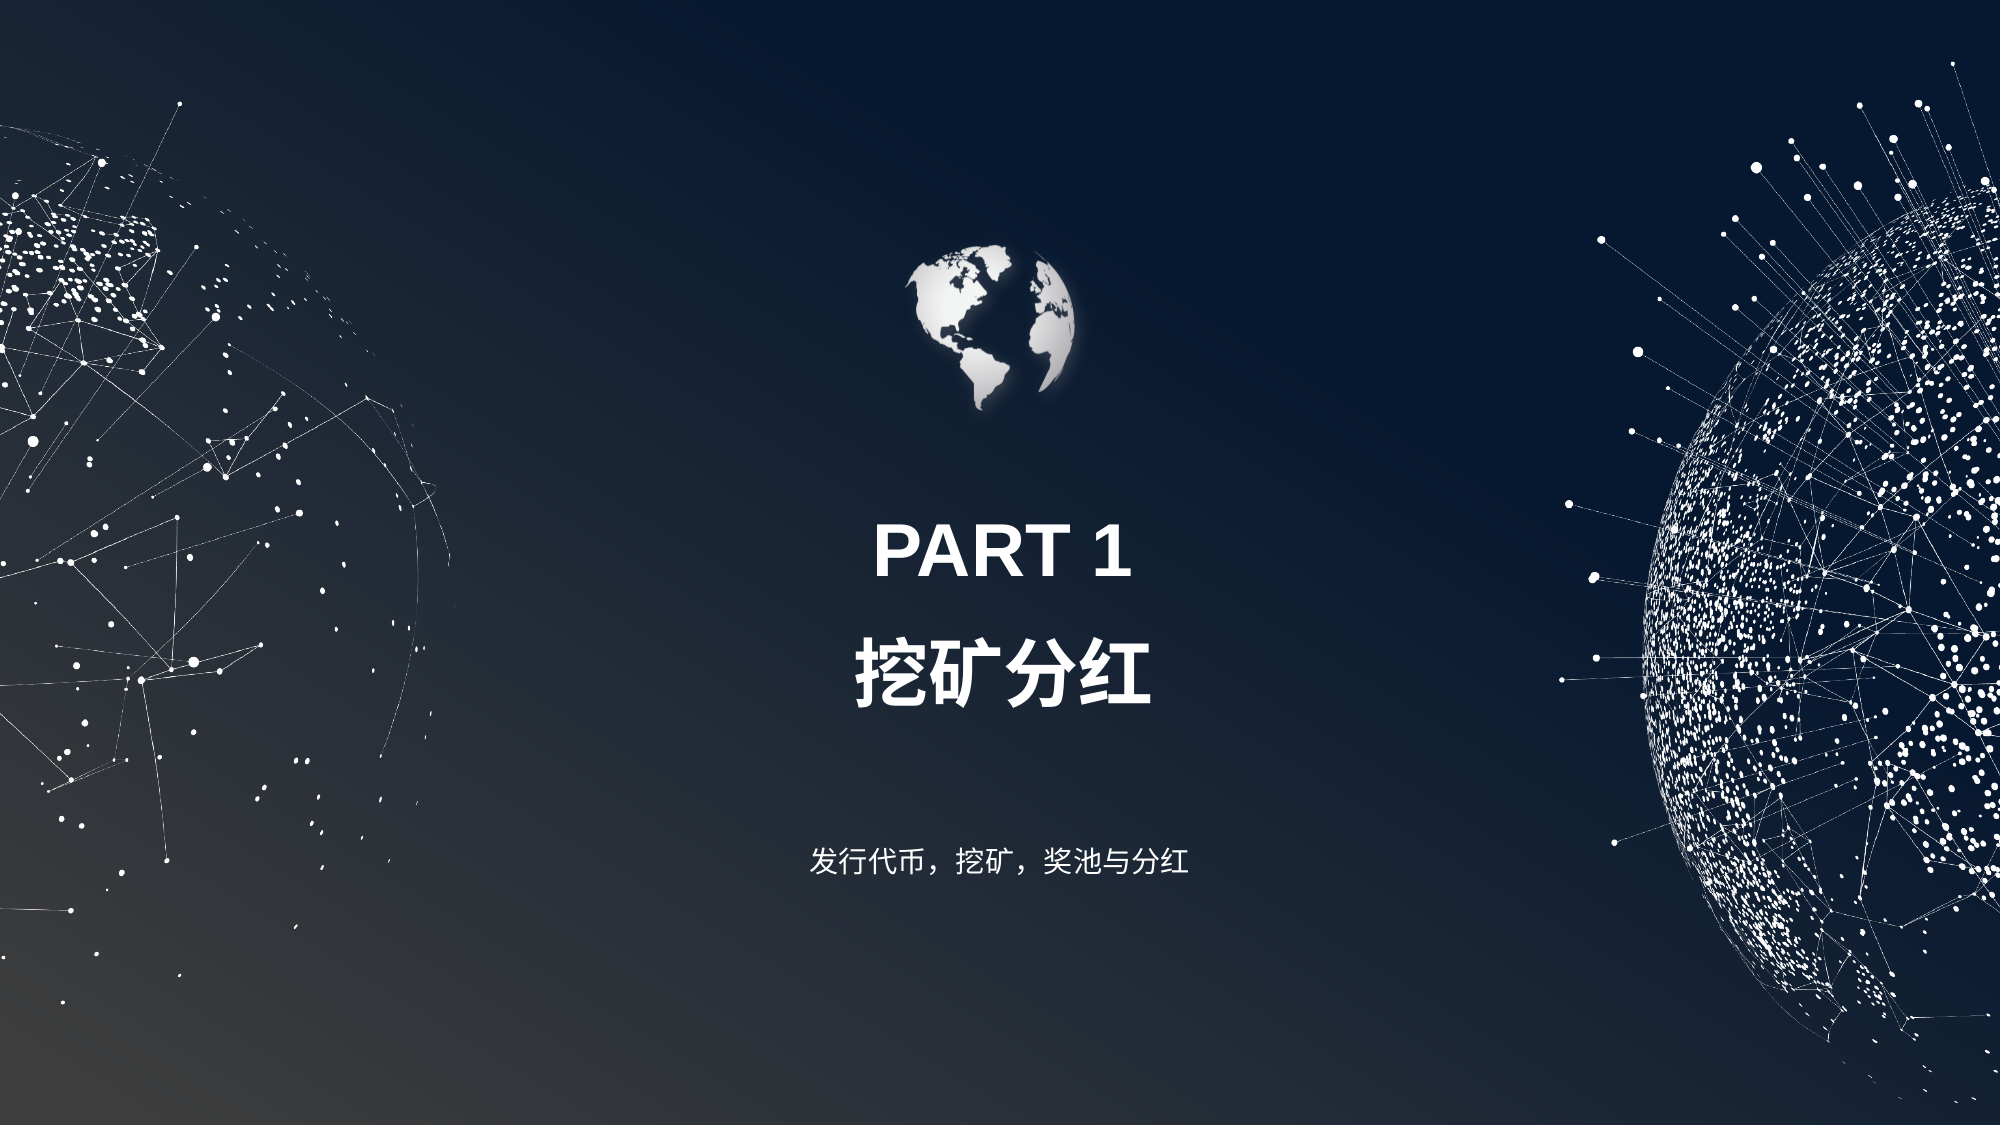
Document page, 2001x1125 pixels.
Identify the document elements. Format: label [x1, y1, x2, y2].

text_box [0, 0, 2000, 1125]
picture [868, 203, 1132, 459]
